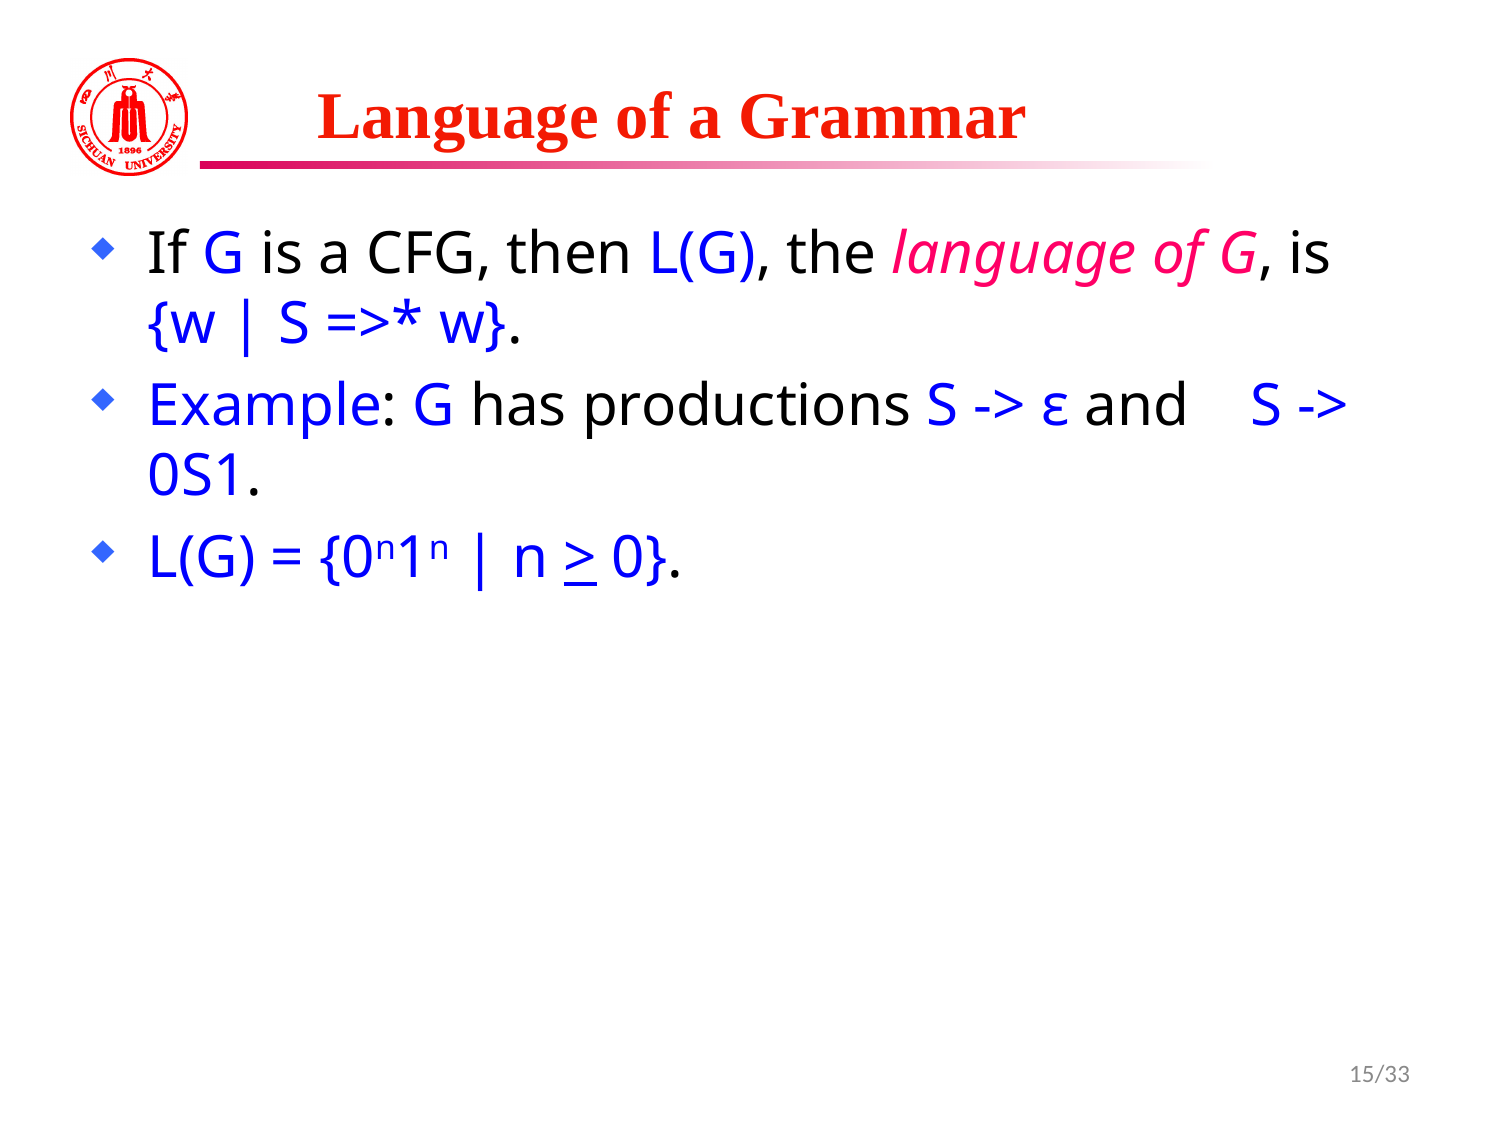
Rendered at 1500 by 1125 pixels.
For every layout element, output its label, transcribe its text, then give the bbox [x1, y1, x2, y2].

text_box If G is a CFG, then L(G), the language of G, is {w | S =>* w}. Example: G has productions S -> ε and S -> 0S1. L(G) = {0n1n | n > 0}. [76, 207, 1436, 1012]
picture [70, 58, 188, 176]
text_box Language of a Grammar [309, 68, 1036, 156]
text_box [199, 161, 1214, 169]
slide_number 15/33 [1074, 1042, 1425, 1103]
